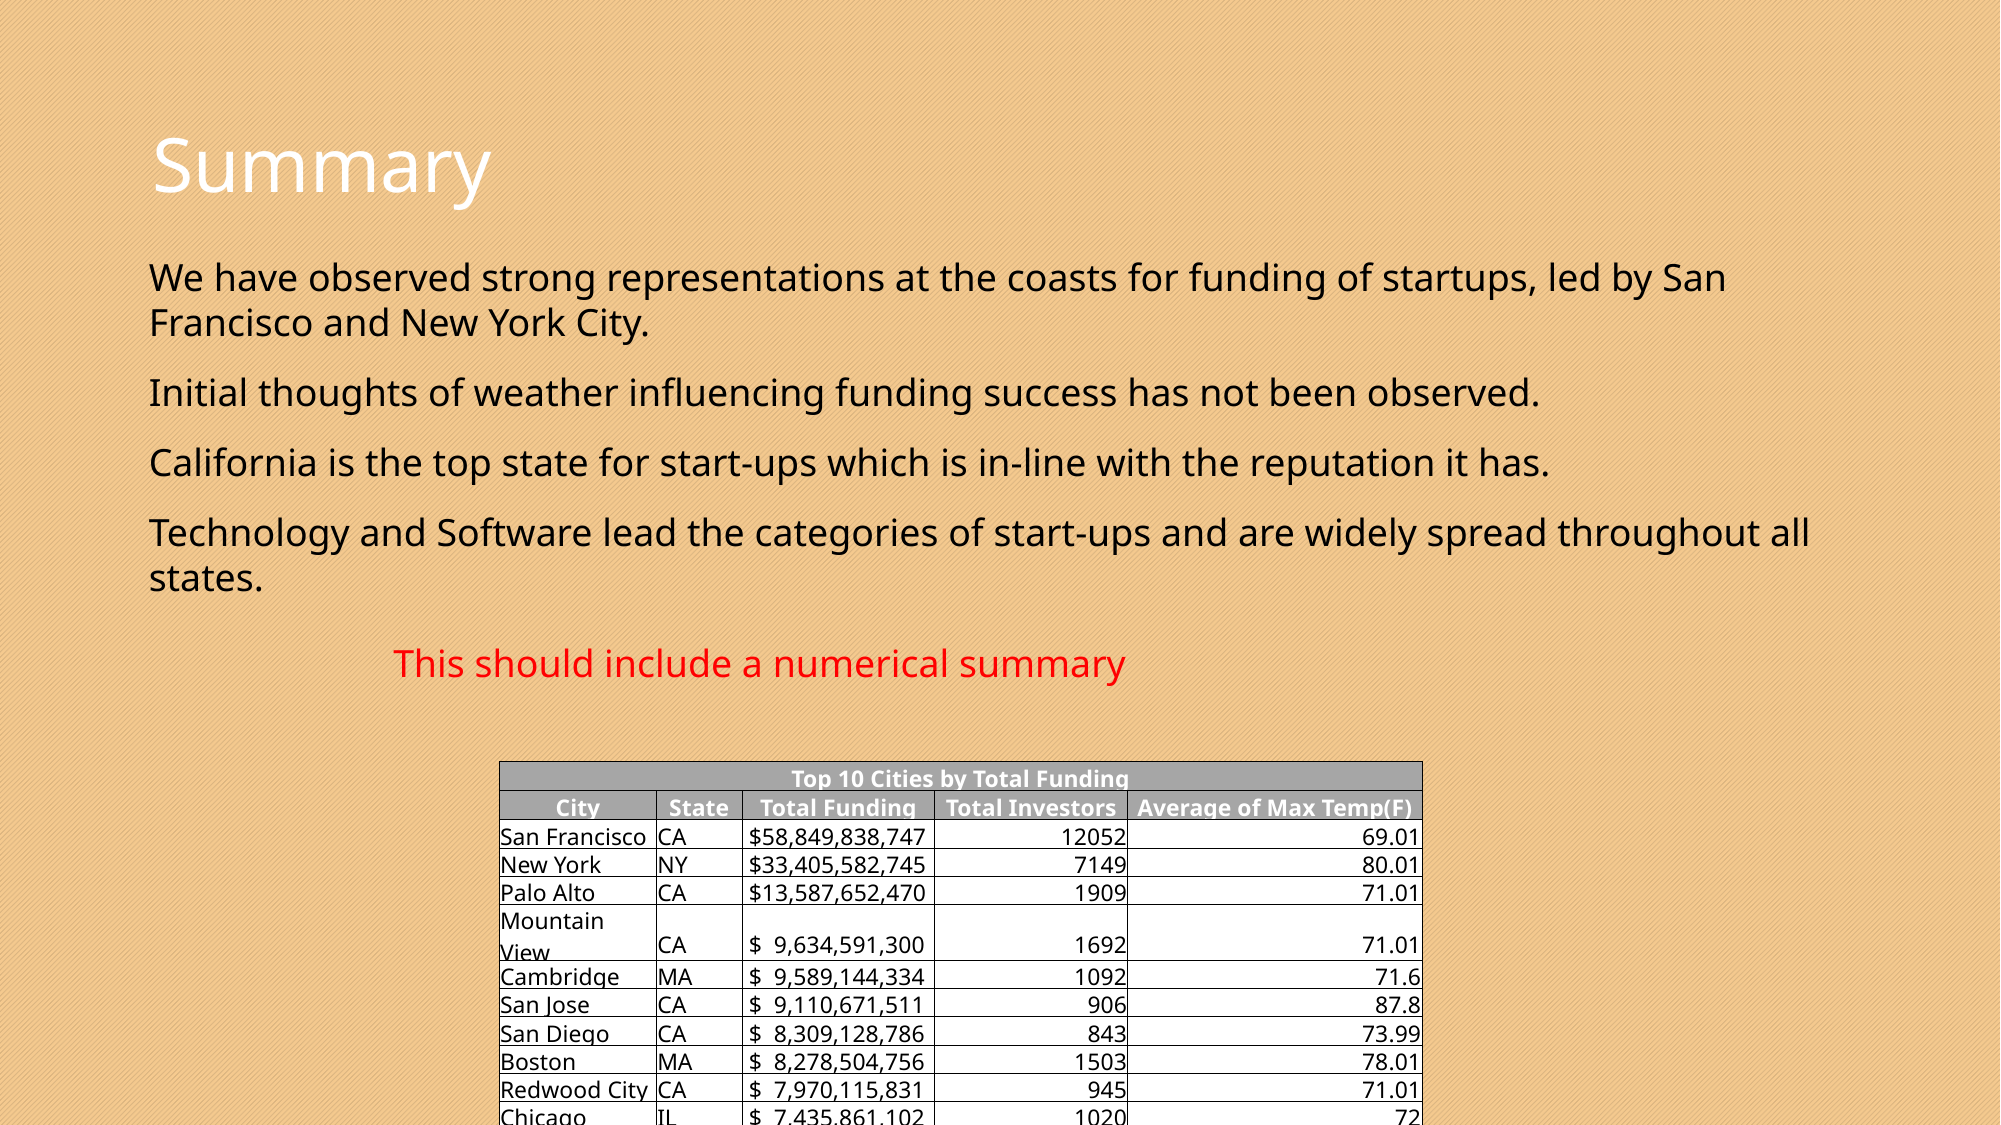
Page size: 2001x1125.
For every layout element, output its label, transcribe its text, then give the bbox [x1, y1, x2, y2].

table_cell State [657, 791, 742, 819]
table_cell Mountain View [500, 905, 656, 960]
table_cell Palo Alto [500, 877, 656, 904]
table_cell Redwood City [500, 1074, 656, 1101]
table_cell 87.8 [1128, 989, 1422, 1016]
table_cell MA [657, 961, 742, 988]
table_cell $13,587,652,470 [743, 877, 934, 904]
table_cell IL [657, 1102, 742, 1125]
table_cell Average of Max Temp(F) [1128, 791, 1422, 819]
table_cell 71.01 [1128, 905, 1422, 960]
table_cell 1692 [935, 905, 1127, 960]
table_cell 945 [935, 1074, 1127, 1101]
table_cell 843 [935, 1017, 1127, 1045]
table_cell 71.6 [1128, 961, 1422, 988]
table_cell $ 9,589,144,334 [743, 961, 934, 988]
table_cell Total Funding [743, 791, 934, 819]
table_header Top 10 Cities by Total Funding [500, 762, 1422, 790]
table_cell $33,405,582,745 [743, 849, 934, 876]
table_cell CA [657, 1017, 742, 1045]
table_cell City [500, 791, 656, 819]
table_cell CA [657, 820, 742, 848]
text_box We have observed strong representations at the coasts for funding of startups, led by San Francisco and New York City. Initial thoughts of weather influencing funding success has not been observed. California is the top state for start-ups which is in-line with the reputation it has. Technology and Software lead the categories of start-ups and are widely spread throughout all states. [59, 247, 1863, 607]
table_cell $ 9,634,591,300 [743, 905, 934, 960]
table_cell NY [657, 849, 742, 876]
table_cell $ 7,435,861,102 [743, 1102, 934, 1125]
table_cell $ 9,110,671,511 [743, 989, 934, 1016]
table_cell $58,849,838,747 [743, 820, 934, 848]
table_cell 71.01 [1128, 877, 1422, 904]
table_cell 73.99 [1128, 1017, 1422, 1045]
table_cell San Jose [500, 989, 656, 1016]
table_cell CA [657, 877, 742, 904]
table_cell 71.01 [1128, 1074, 1422, 1101]
table_cell 69.01 [1128, 820, 1422, 848]
table_cell Total Investors [935, 791, 1127, 819]
table_cell San Francisco [500, 820, 656, 848]
table_cell $ 7,970,115,831 [743, 1074, 934, 1101]
table_cell $ 8,309,128,786 [743, 1017, 934, 1045]
title Summary [137, 59, 1863, 247]
table_cell San Diego [500, 1017, 656, 1045]
table_cell $ 8,278,504,756 [743, 1046, 934, 1073]
table_cell 72 [1128, 1102, 1422, 1125]
table_cell Cambridge [500, 961, 656, 988]
table_cell 78.01 [1128, 1046, 1422, 1073]
table_cell New York [500, 849, 656, 876]
table_cell 80.01 [1128, 849, 1422, 876]
table_cell 1503 [935, 1046, 1127, 1073]
table_cell 1092 [935, 961, 1127, 988]
table_cell CA [657, 1074, 742, 1101]
table_cell 1909 [935, 877, 1127, 904]
text_box This should include a numerical summary [378, 633, 1142, 693]
table_cell CA [657, 905, 742, 960]
table_cell Chicago [500, 1102, 656, 1125]
table_cell 7149 [935, 849, 1127, 876]
table_cell CA [657, 989, 742, 1016]
table_cell 1020 [935, 1102, 1127, 1125]
table_cell 12052 [935, 820, 1127, 848]
table_cell MA [657, 1046, 742, 1073]
table_cell Boston [500, 1046, 656, 1073]
table_cell 906 [935, 989, 1127, 1016]
